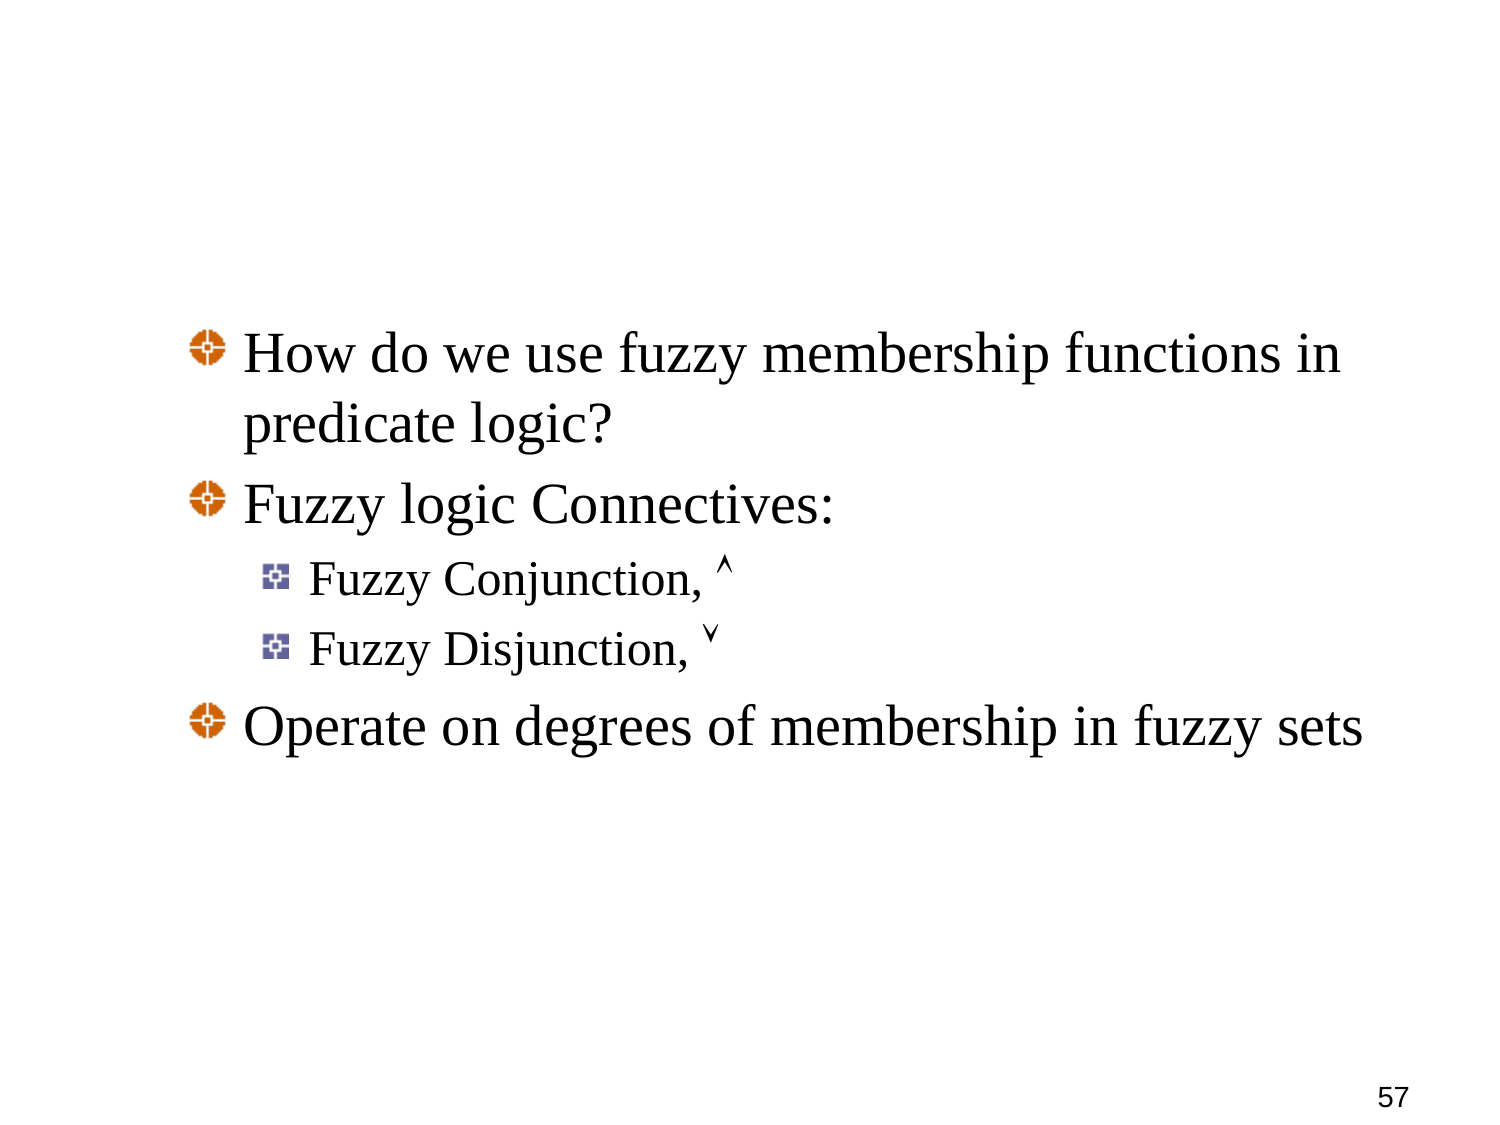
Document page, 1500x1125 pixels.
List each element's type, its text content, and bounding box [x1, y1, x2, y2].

picture [186, 479, 228, 521]
list How do we use fuzzy membership functions in predicate logic? Fuzzy logic Connectives: Fuzzy Conjunction,  Fuzzy Disjunction,  Operate on degrees of membership in fuzzy sets [171, 305, 1405, 920]
picture [186, 328, 228, 370]
picture [261, 632, 289, 659]
picture [186, 701, 228, 743]
slide_number 57 [891, 1070, 1426, 1106]
picture [261, 562, 289, 589]
